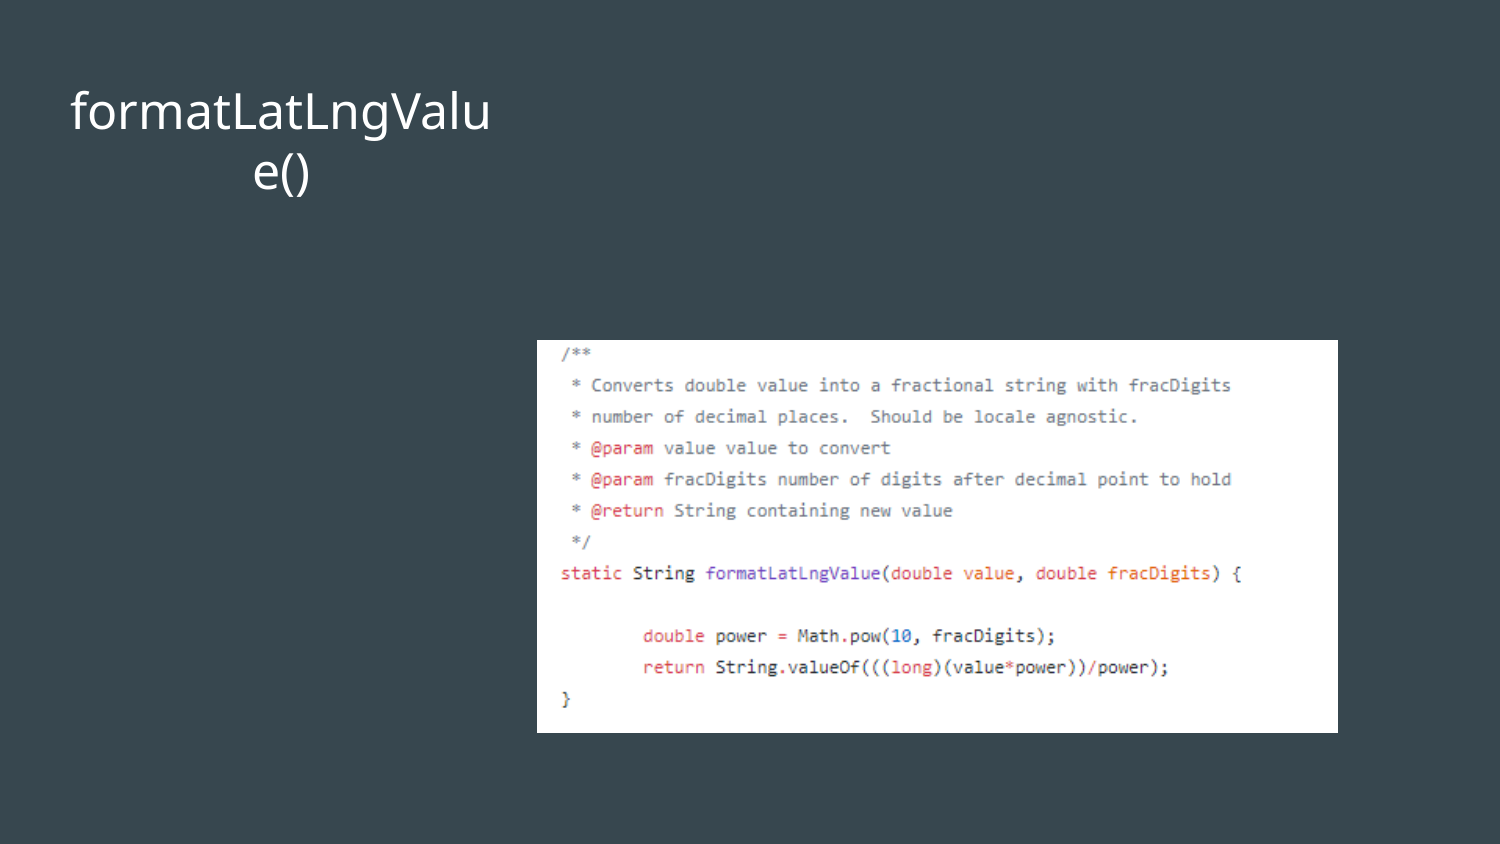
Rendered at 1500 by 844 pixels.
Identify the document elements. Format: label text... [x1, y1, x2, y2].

title formatLatLngValue() [51, 91, 512, 216]
picture [537, 339, 1338, 733]
